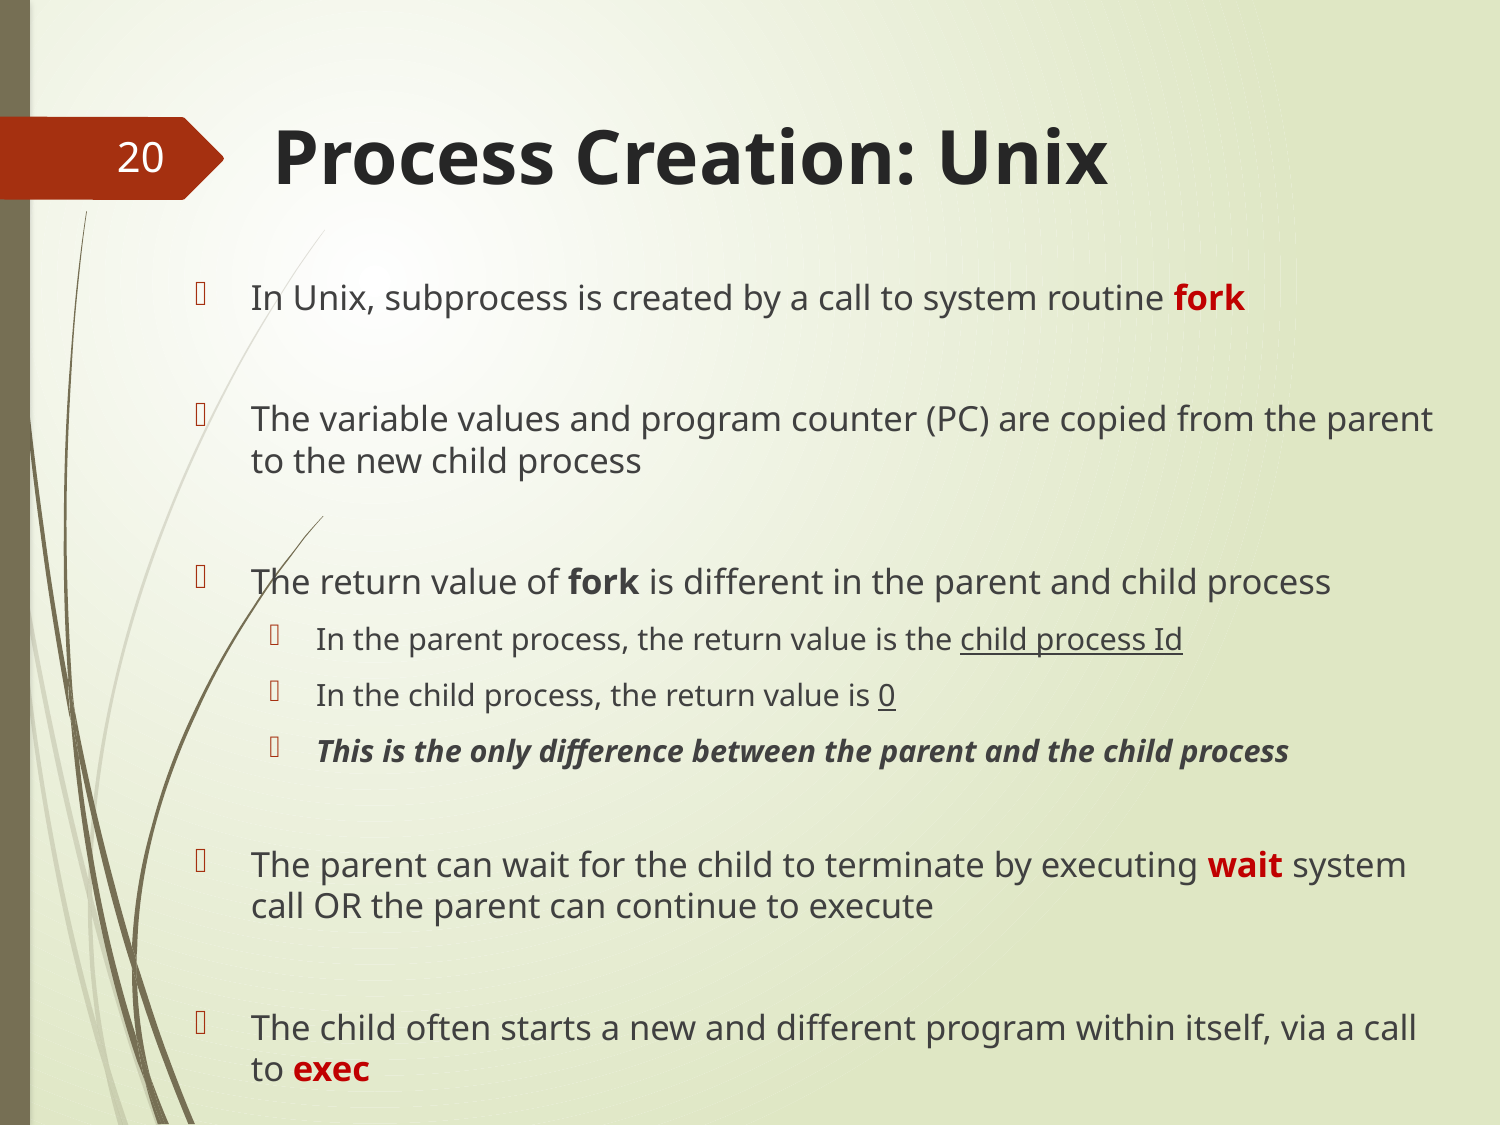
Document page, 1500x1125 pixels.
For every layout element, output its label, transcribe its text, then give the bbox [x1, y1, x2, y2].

title Process Creation: Unix [257, 101, 1318, 217]
slide_number 20 [83, 129, 180, 190]
list In Unix, subprocess is created by a call to system routine fork The variable values and program counter (PC) are copied from the parent to the new child process The return value of fork is different in the parent and child process In the parent process, the return value is the child process Id In the child process, the return value is 0 This is the only difference between the parent and the child process The parent can wait for the child to terminate by executing wait system call OR the parent can continue to execute The child often starts a new and different program within itself, via a call to exec [179, 268, 1475, 1098]
